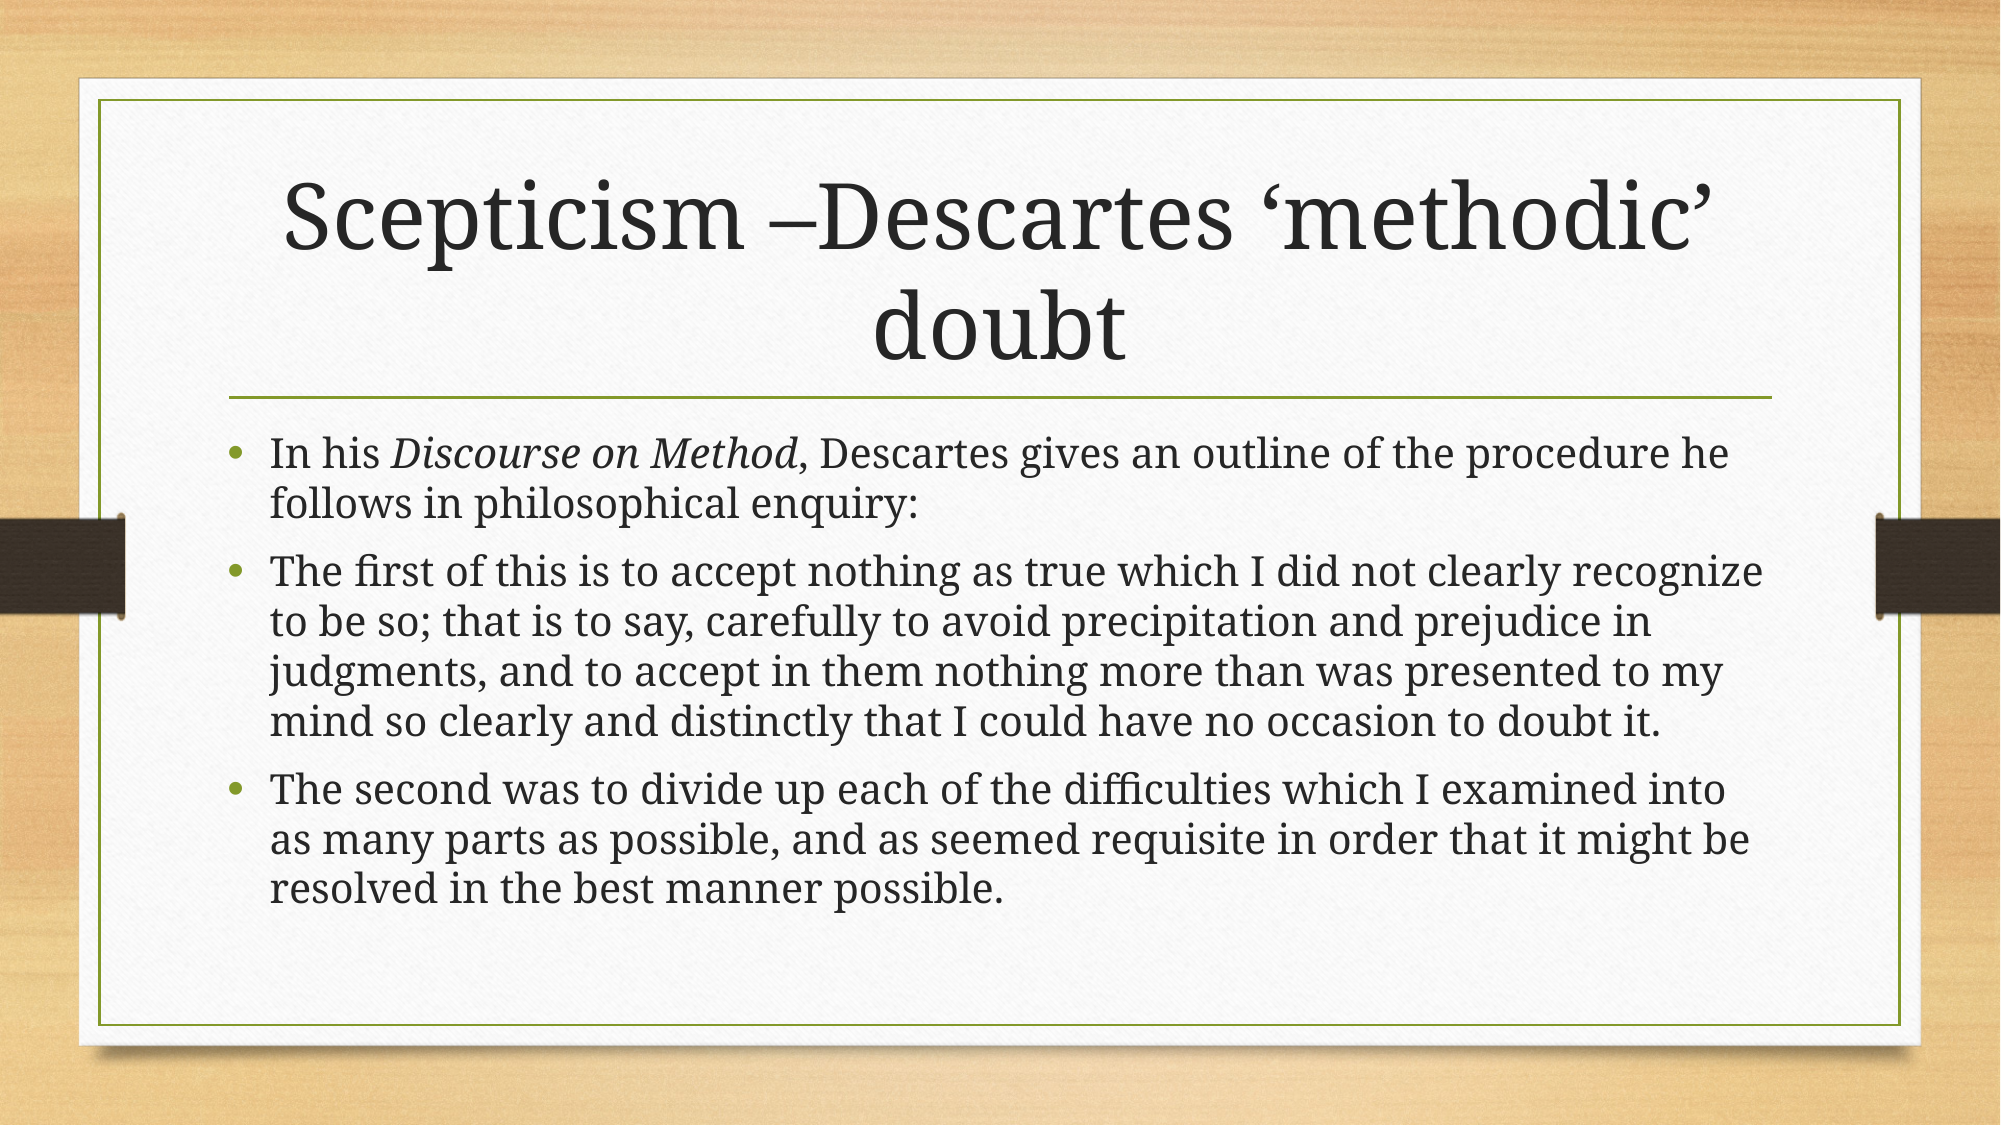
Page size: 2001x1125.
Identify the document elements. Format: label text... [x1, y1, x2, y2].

list In his Discourse on Method, Descartes gives an outline of the procedure he follows in philosophical enquiry: The first of this is to accept nothing as true which I did not clearly recognize to be so; that is to say, carefully to avoid precipitation and prejudice in judgments, and to accept in them nothing more than was presented to my mind so clearly and distinctly that I could have no occasion to doubt it. The second was to divide up each of the difficulties which I examined into as many parts as possible, and as seemed requisite in order that it might be resolved in the best manner possible. [212, 419, 1788, 964]
picture [0, 0, 2001, 1125]
title Scepticism –Descartes ‘methodic’ doubt [212, 161, 1788, 375]
